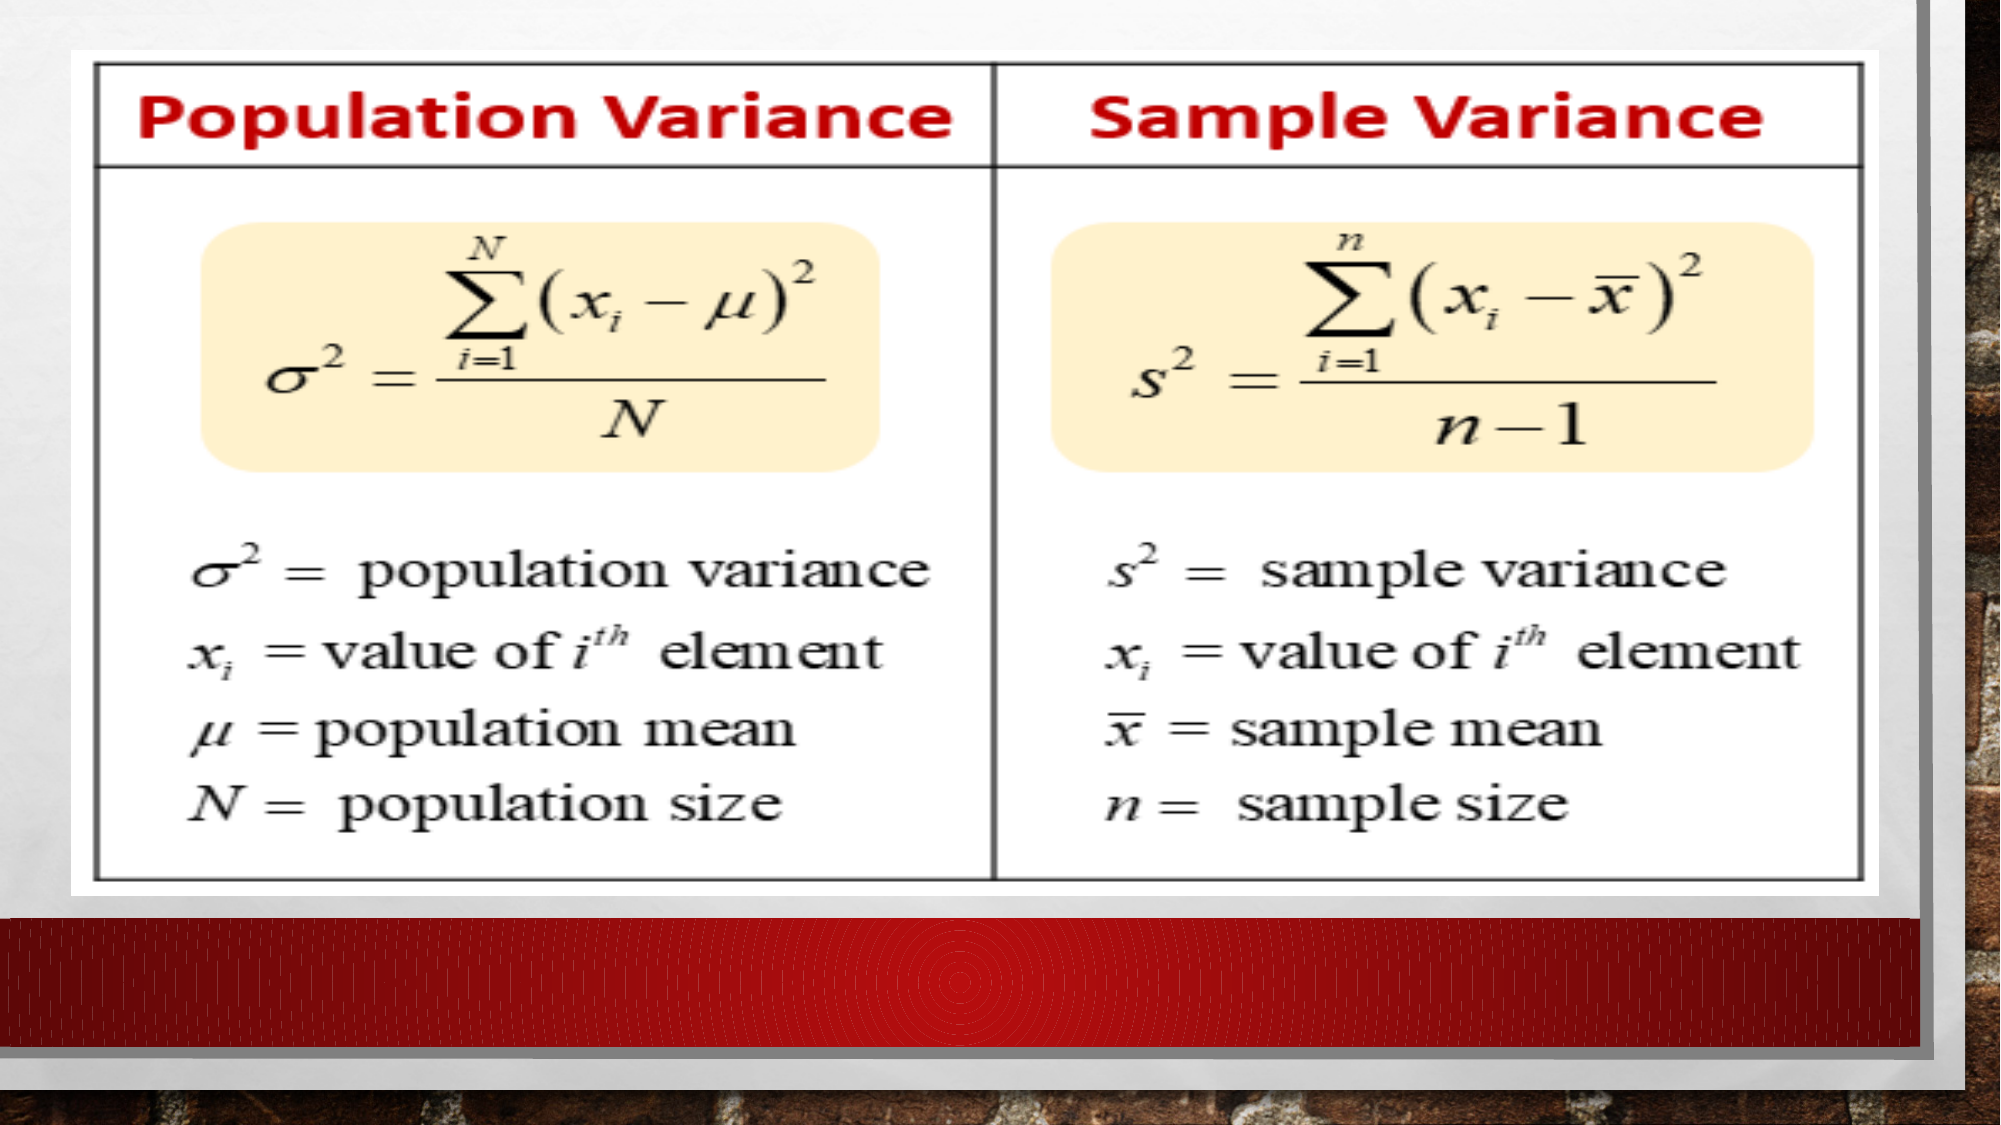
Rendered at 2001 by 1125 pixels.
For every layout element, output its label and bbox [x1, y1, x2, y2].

picture [0, 0, 2000, 1125]
list [71, 50, 1879, 896]
